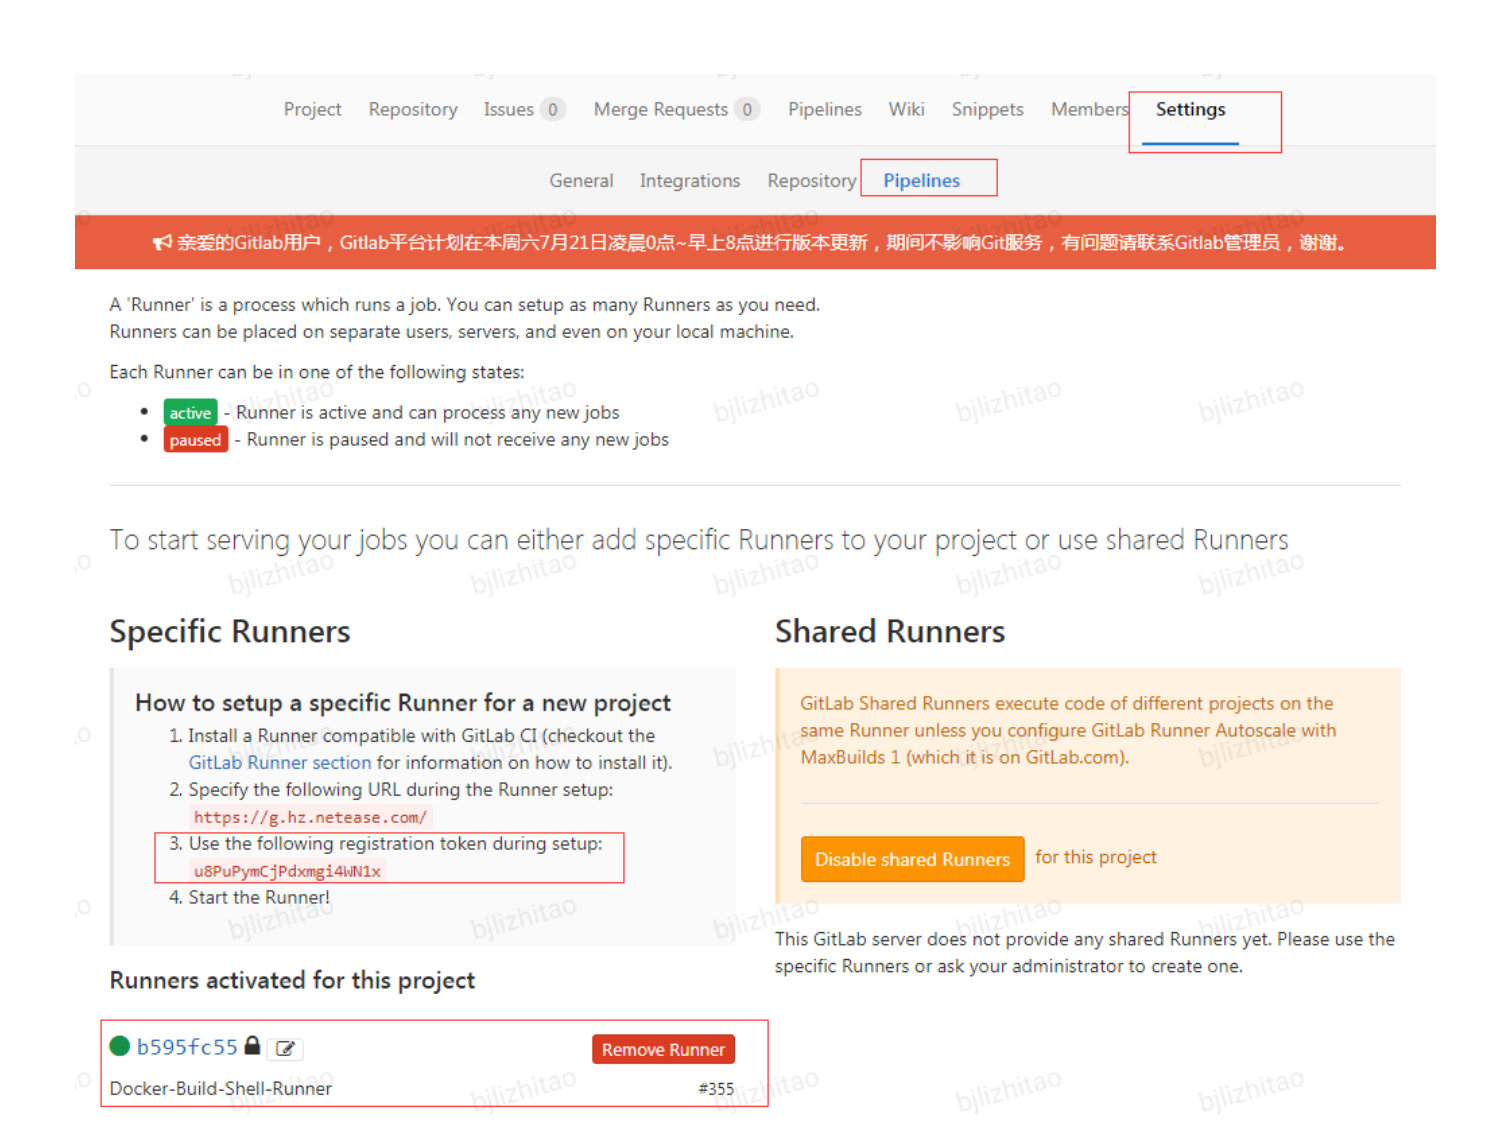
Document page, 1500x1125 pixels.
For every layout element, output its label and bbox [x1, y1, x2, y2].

picture [75, 74, 1436, 1118]
